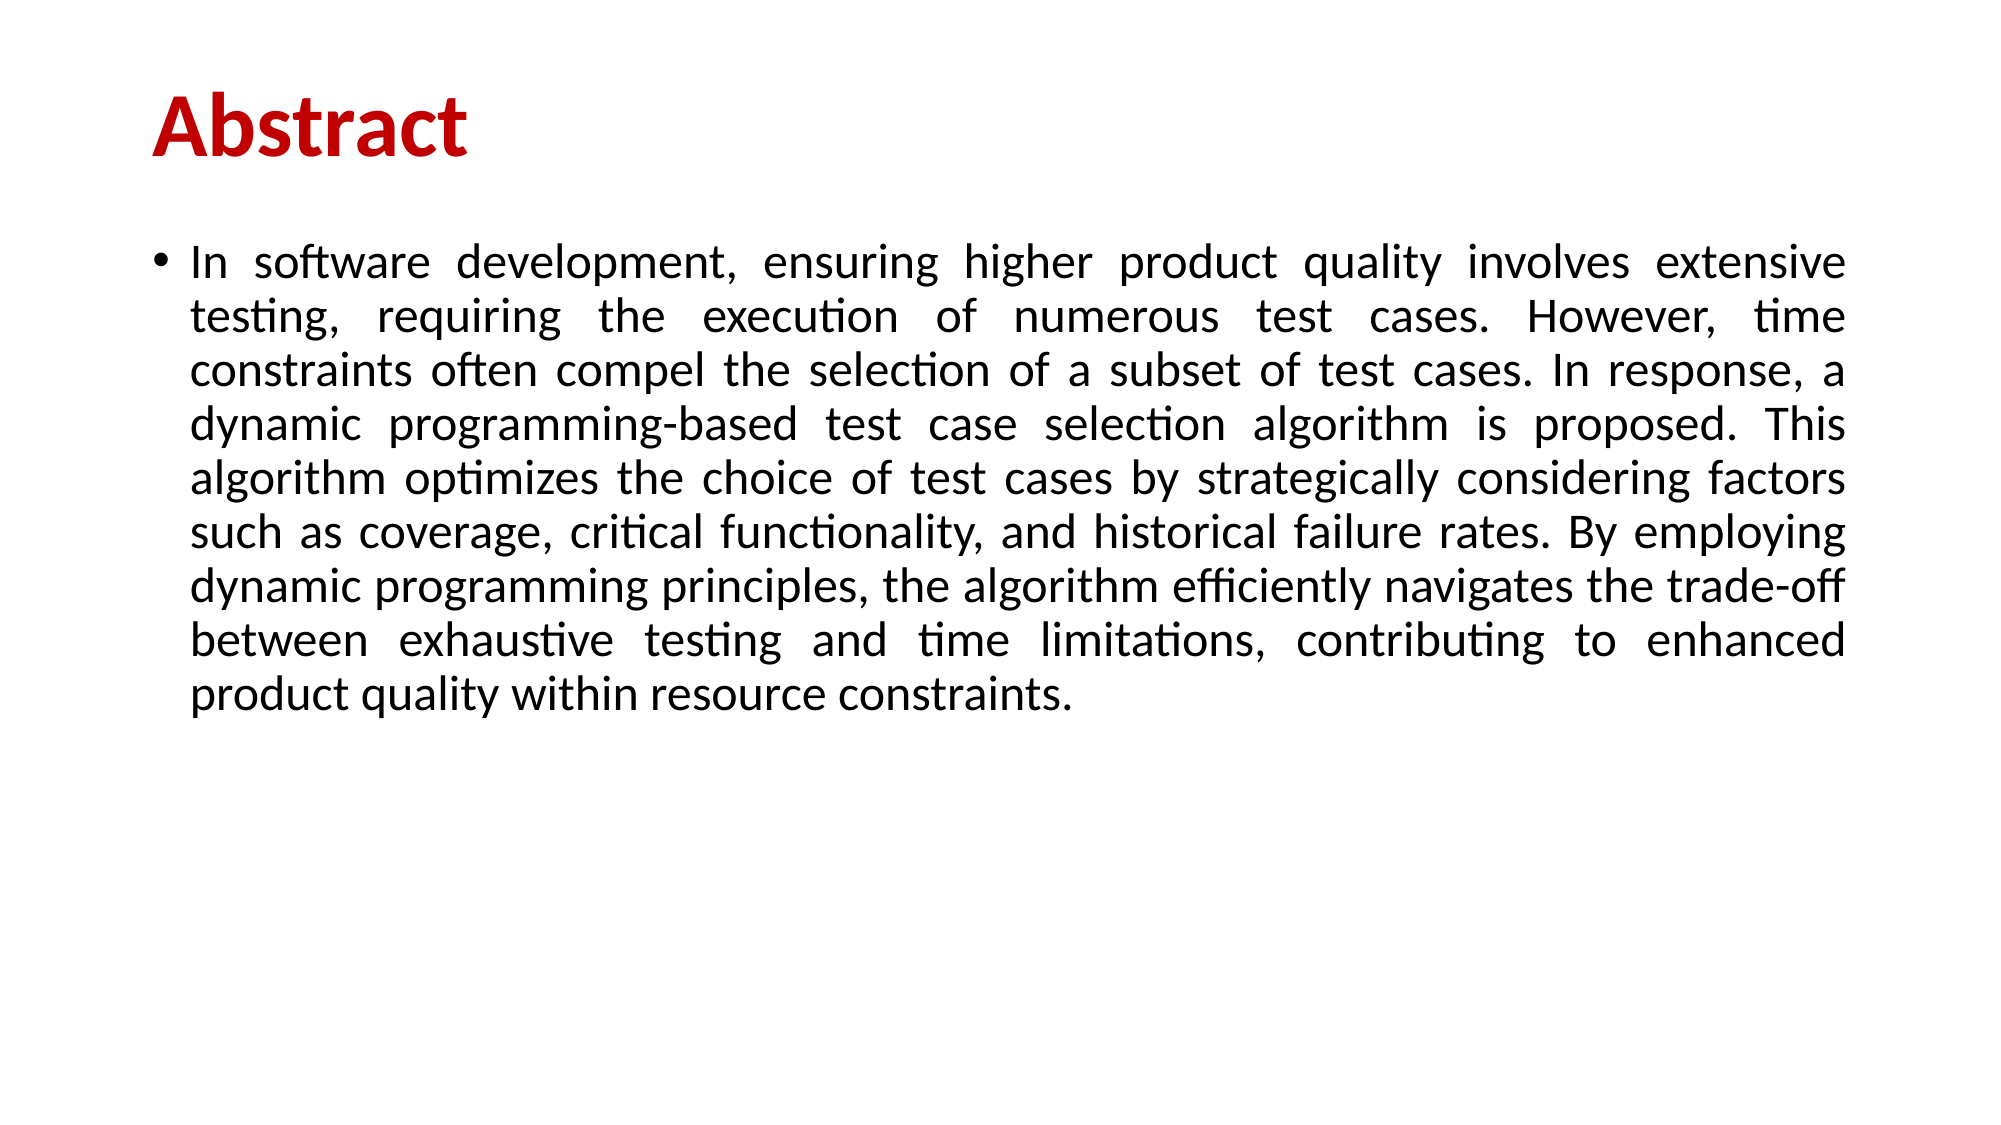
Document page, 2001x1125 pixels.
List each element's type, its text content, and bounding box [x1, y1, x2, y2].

title Abstract [137, 59, 1863, 193]
list In software development, ensuring higher product quality involves extensive testing, requiring the execution of numerous test cases. However, time constraints often compel the selection of a subset of test cases. In response, a dynamic programming-based test case selection algorithm is proposed. This algorithm optimizes the choice of test cases by strategically considering factors such as coverage, critical functionality, and historical failure rates. By employing dynamic programming principles, the algorithm efficiently navigates the trade-off between exhaustive testing and time limitations, contributing to enhanced product quality within resource constraints. [137, 228, 1863, 942]
